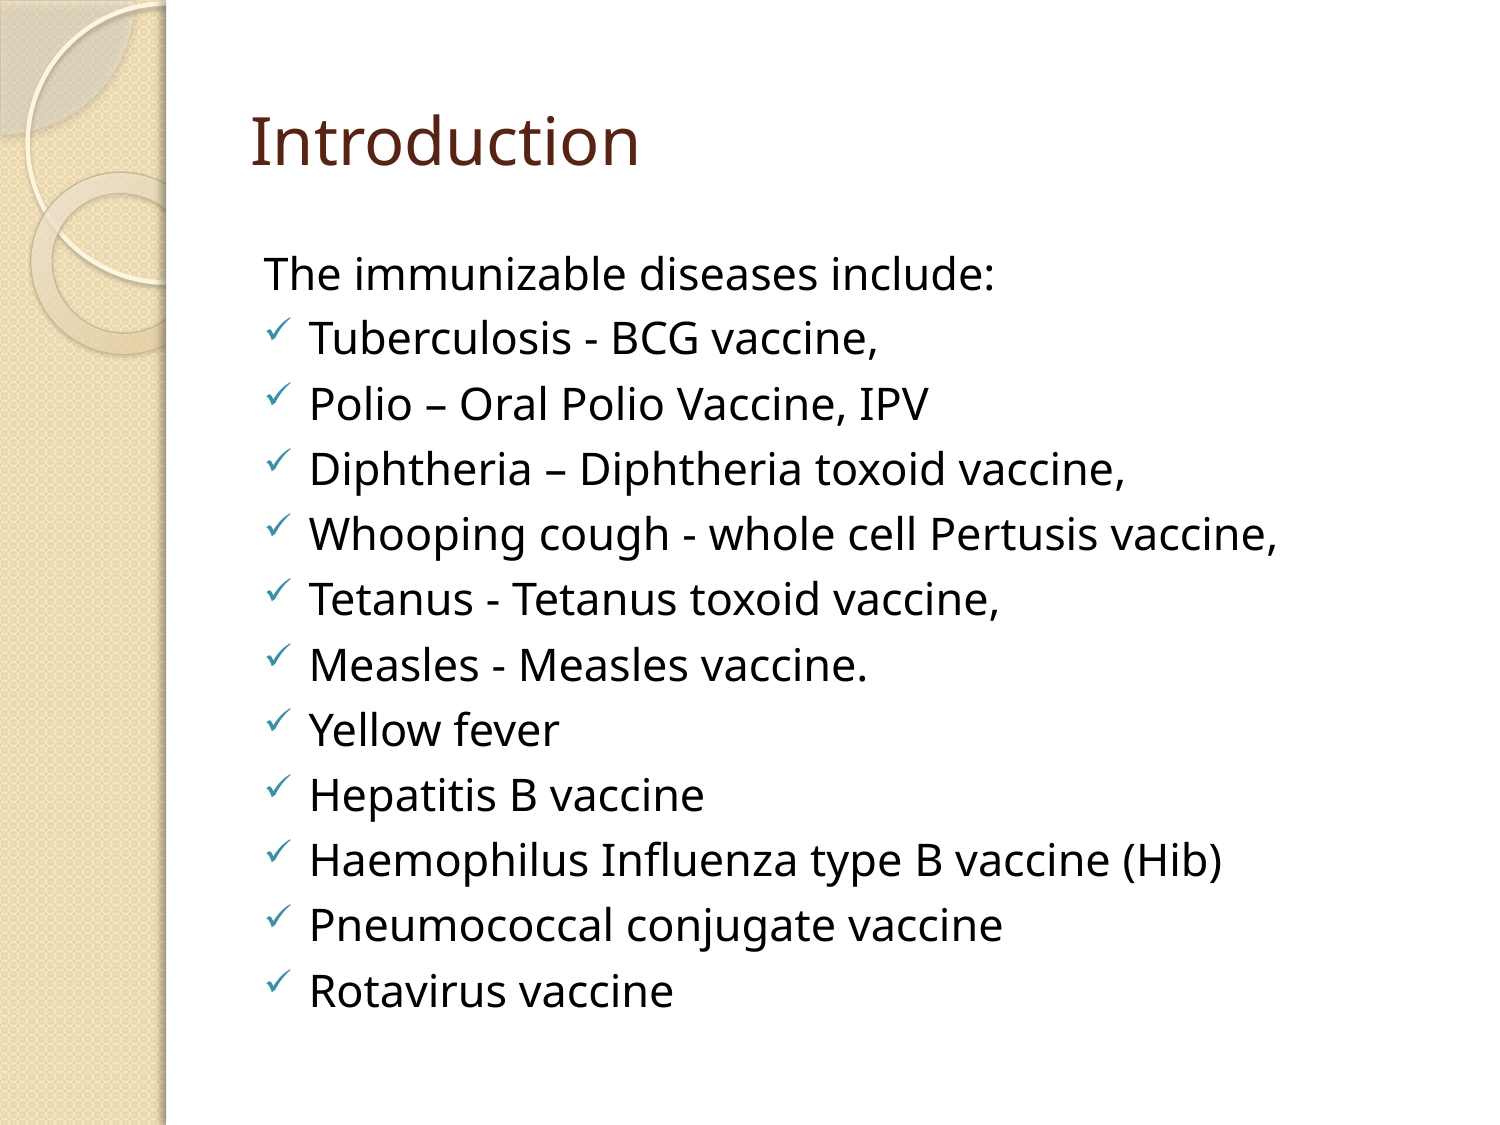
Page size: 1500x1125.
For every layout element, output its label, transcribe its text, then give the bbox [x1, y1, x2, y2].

title Introduction [235, 45, 1466, 233]
list The immunizable diseases include: Tuberculosis - BCG vaccine, Polio – Oral Polio Vaccine, IPV Diphtheria – Diphtheria toxoid vaccine, Whooping cough - whole cell Pertusis vaccine, Tetanus - Tetanus toxoid vaccine, Measles - Measles vaccine. Yellow fever Hepatitis B vaccine Haemophilus Influenza type B vaccine (Hib) Pneumococcal conjugate vaccine Rotavirus vaccine [235, 237, 1466, 1025]
